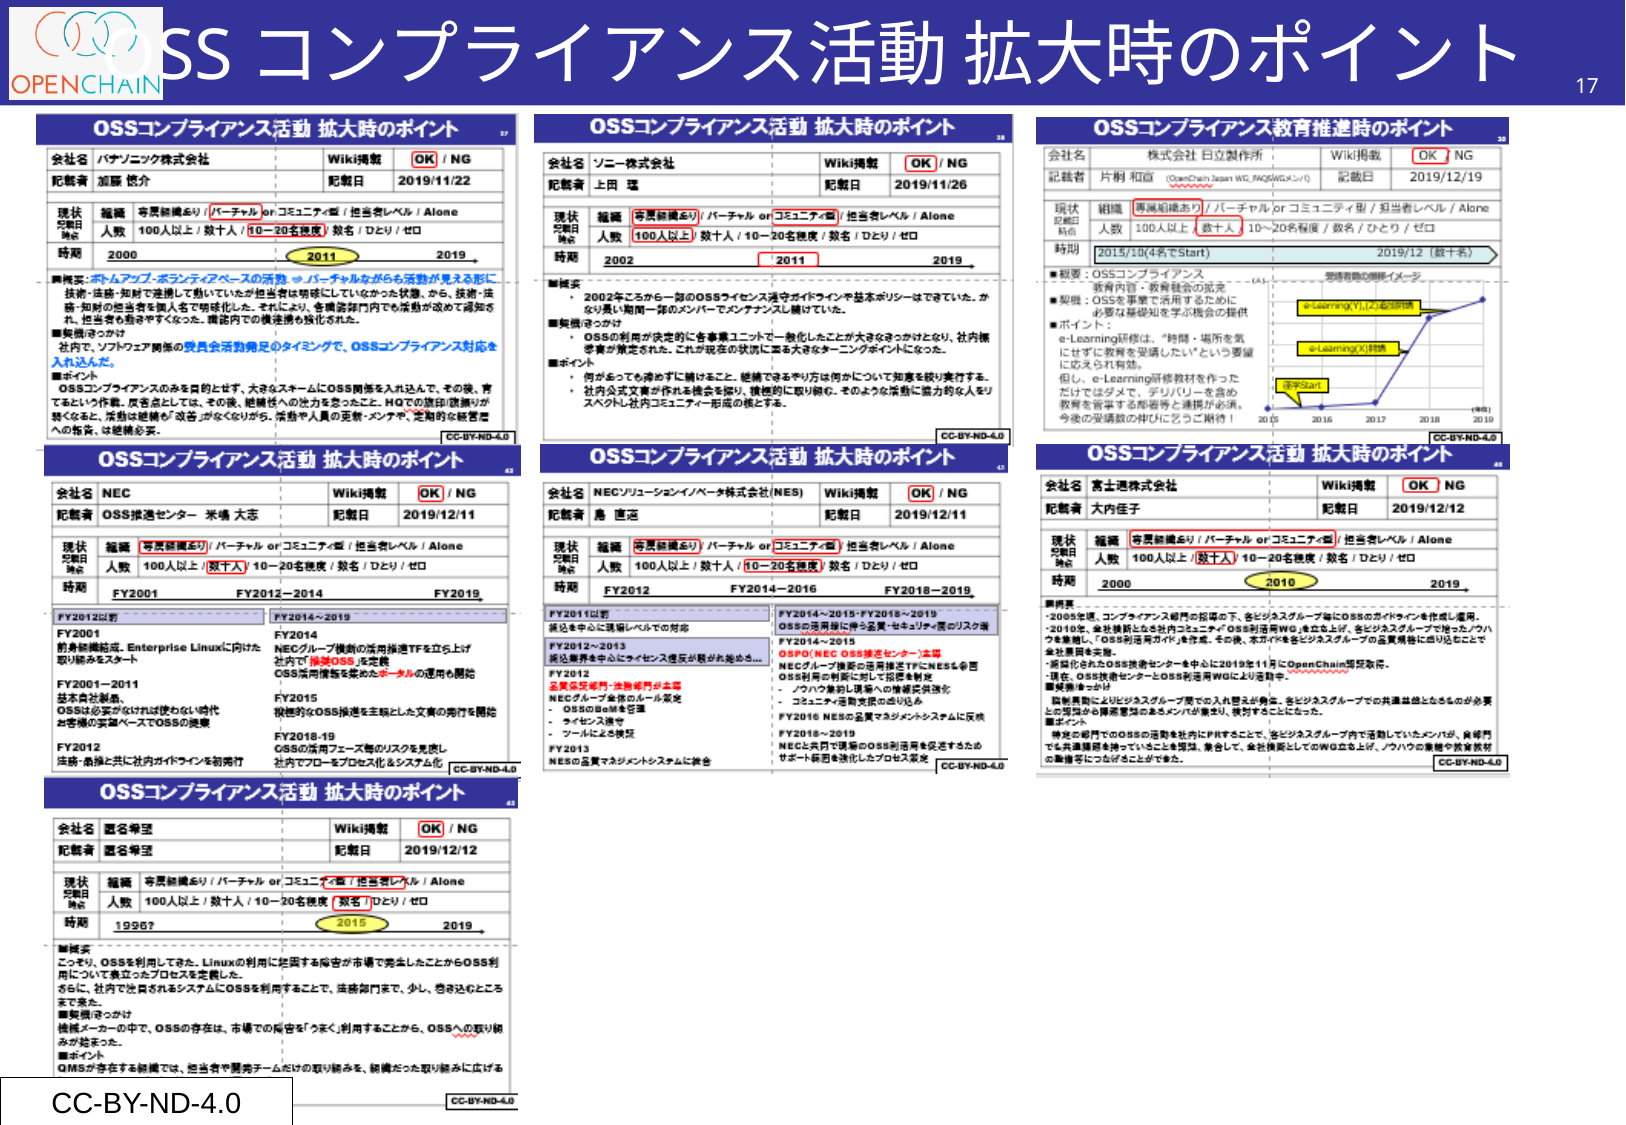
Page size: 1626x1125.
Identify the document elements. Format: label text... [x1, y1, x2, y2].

picture [533, 114, 1014, 774]
picture [1036, 117, 1511, 779]
picture [9, 7, 83, 100]
picture [36, 113, 521, 1112]
text_box CC-BY-ND-4.0 [0, 1077, 293, 1125]
slide_number 17 [1522, 65, 1614, 105]
title OSSコンプライアンス活動 拡大時のポイント [83, 0, 1546, 102]
